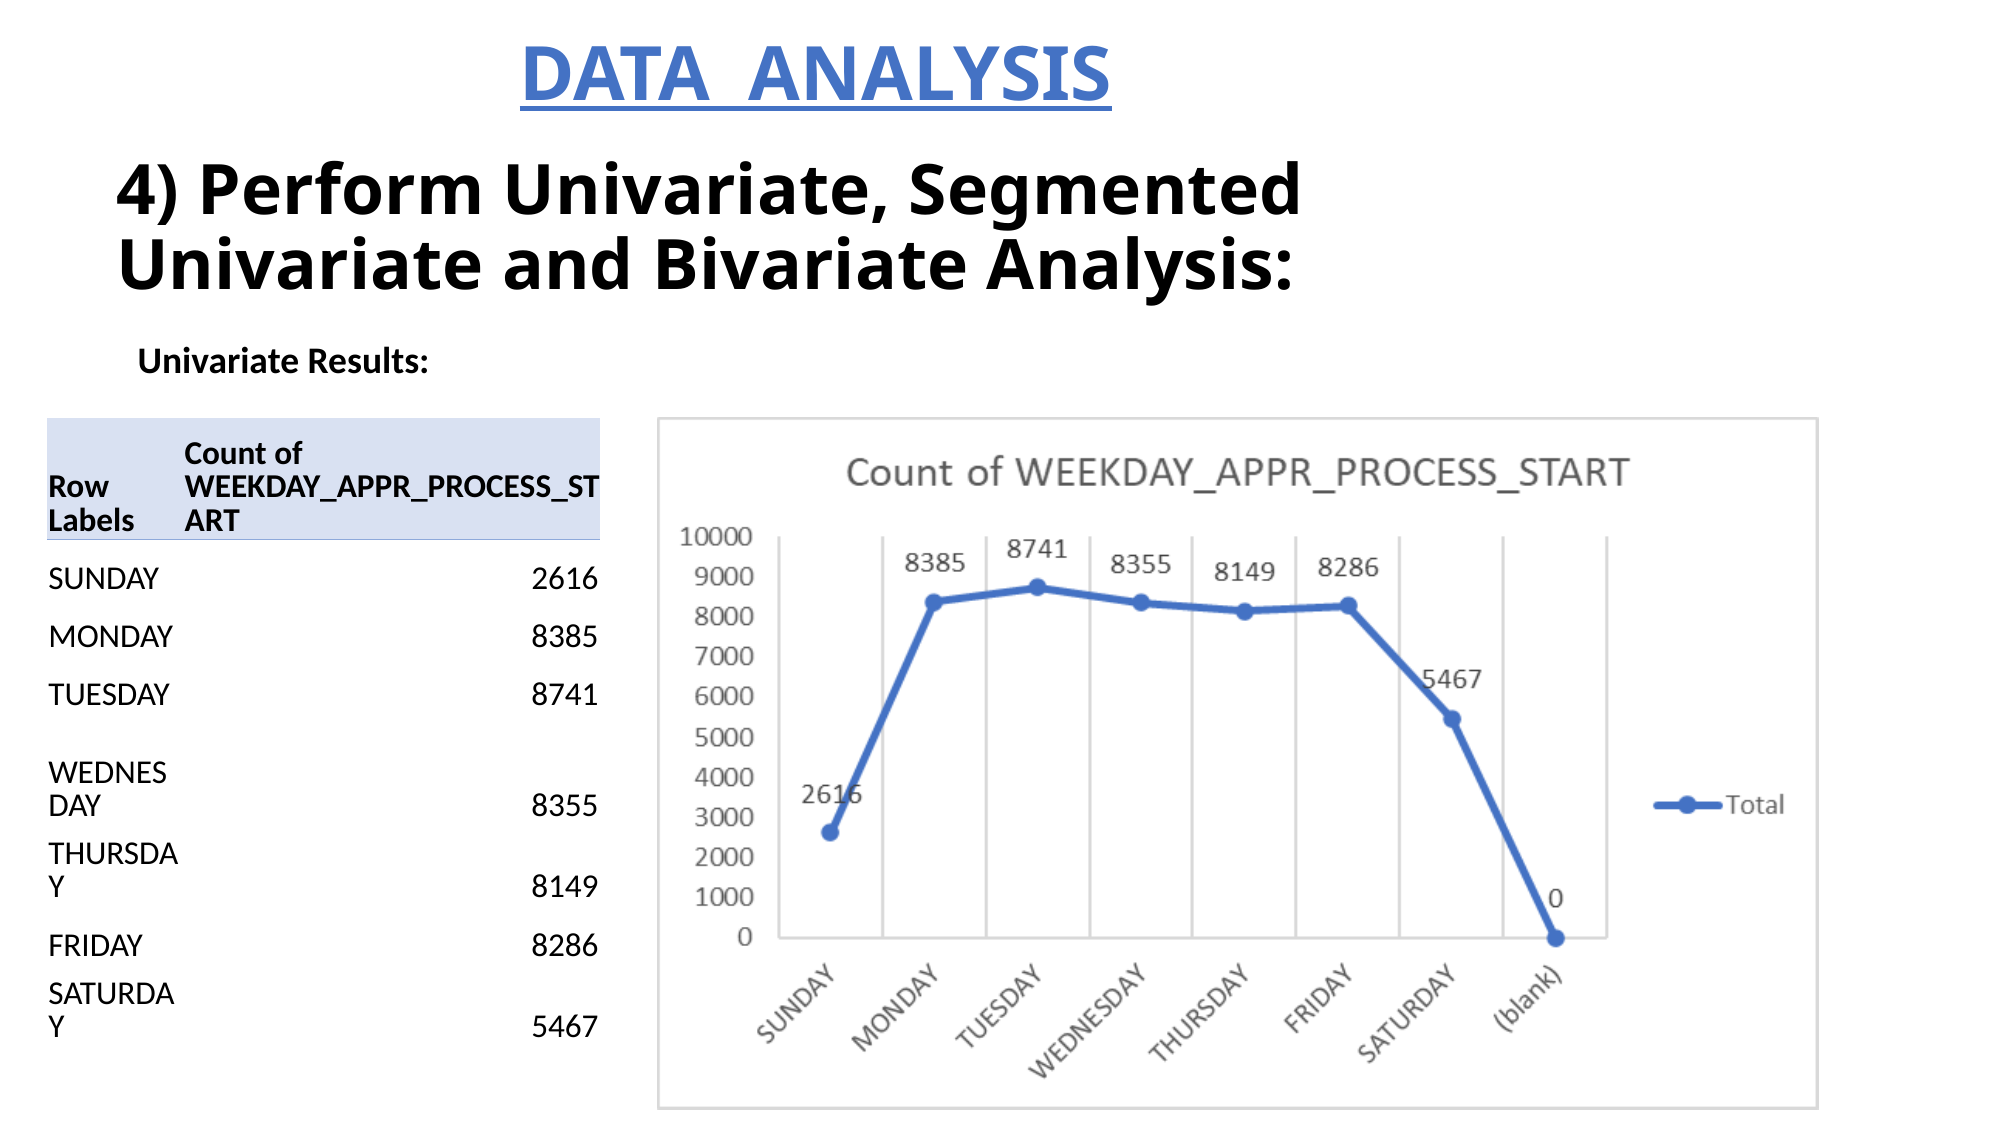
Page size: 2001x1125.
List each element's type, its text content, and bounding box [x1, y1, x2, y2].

table_header Count of WEEKDAY_APPR_PROCESS_START [183, 418, 600, 539]
table_cell 8355 [183, 714, 600, 825]
table_header Row Labels [47, 418, 183, 539]
table_cell 8149 [183, 825, 600, 906]
table_cell 5467 [183, 964, 600, 1046]
table_cell TUESDAY [47, 655, 183, 714]
text_box Univariate Results: [123, 329, 445, 389]
table_cell 2616 [183, 540, 600, 597]
picture [657, 417, 1819, 1110]
table_cell THURSDAY [47, 825, 183, 906]
table_cell MONDAY [47, 597, 183, 655]
table_cell WEDNESDAY [47, 714, 183, 825]
title 4) Perform Univariate, Segmented Univariate and Bivariate Analysis: [101, 145, 1569, 314]
table_cell FRIDAY [47, 906, 183, 964]
text_box DATA ANALYSIS [504, 17, 1915, 130]
table_cell SUNDAY [47, 540, 183, 597]
table_cell 8286 [183, 906, 600, 964]
table_cell 8385 [183, 597, 600, 655]
table_cell SATURDAY [47, 964, 183, 1046]
table_cell 8741 [183, 655, 600, 714]
